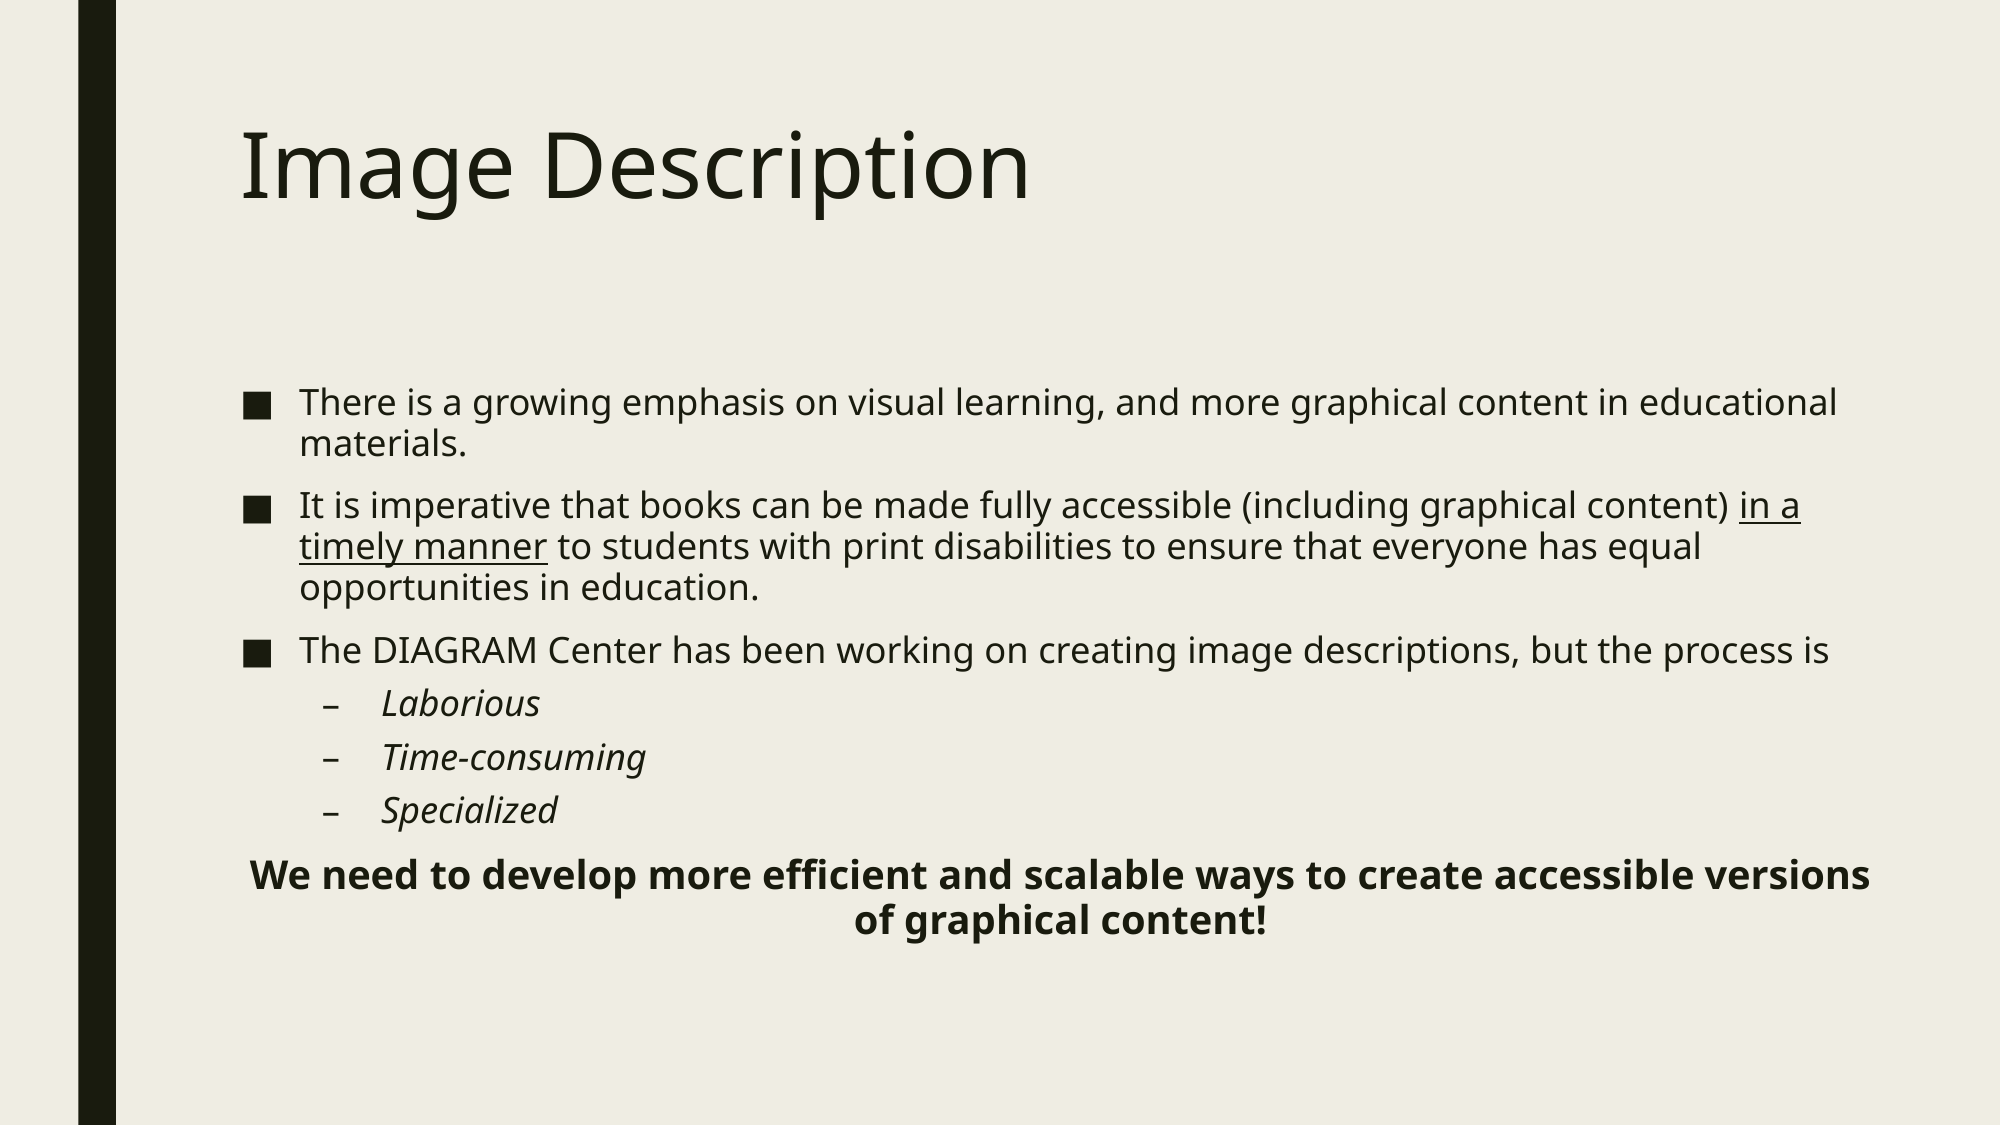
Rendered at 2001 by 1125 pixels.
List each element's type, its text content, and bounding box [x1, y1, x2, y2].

list There is a growing emphasis on visual learning, and more graphical content in educational materials. It is imperative that books can be made fully accessible (including graphical content) in a timely manner to students with print disabilities to ensure that everyone has equal opportunities in education. The DIAGRAM Center has been working on creating image descriptions, but the process is Laborious Time-consuming Specialized We need to develop more efficient and scalable ways to create accessible versions of graphical content! [225, 375, 1896, 963]
title Image Description [225, 112, 1800, 357]
